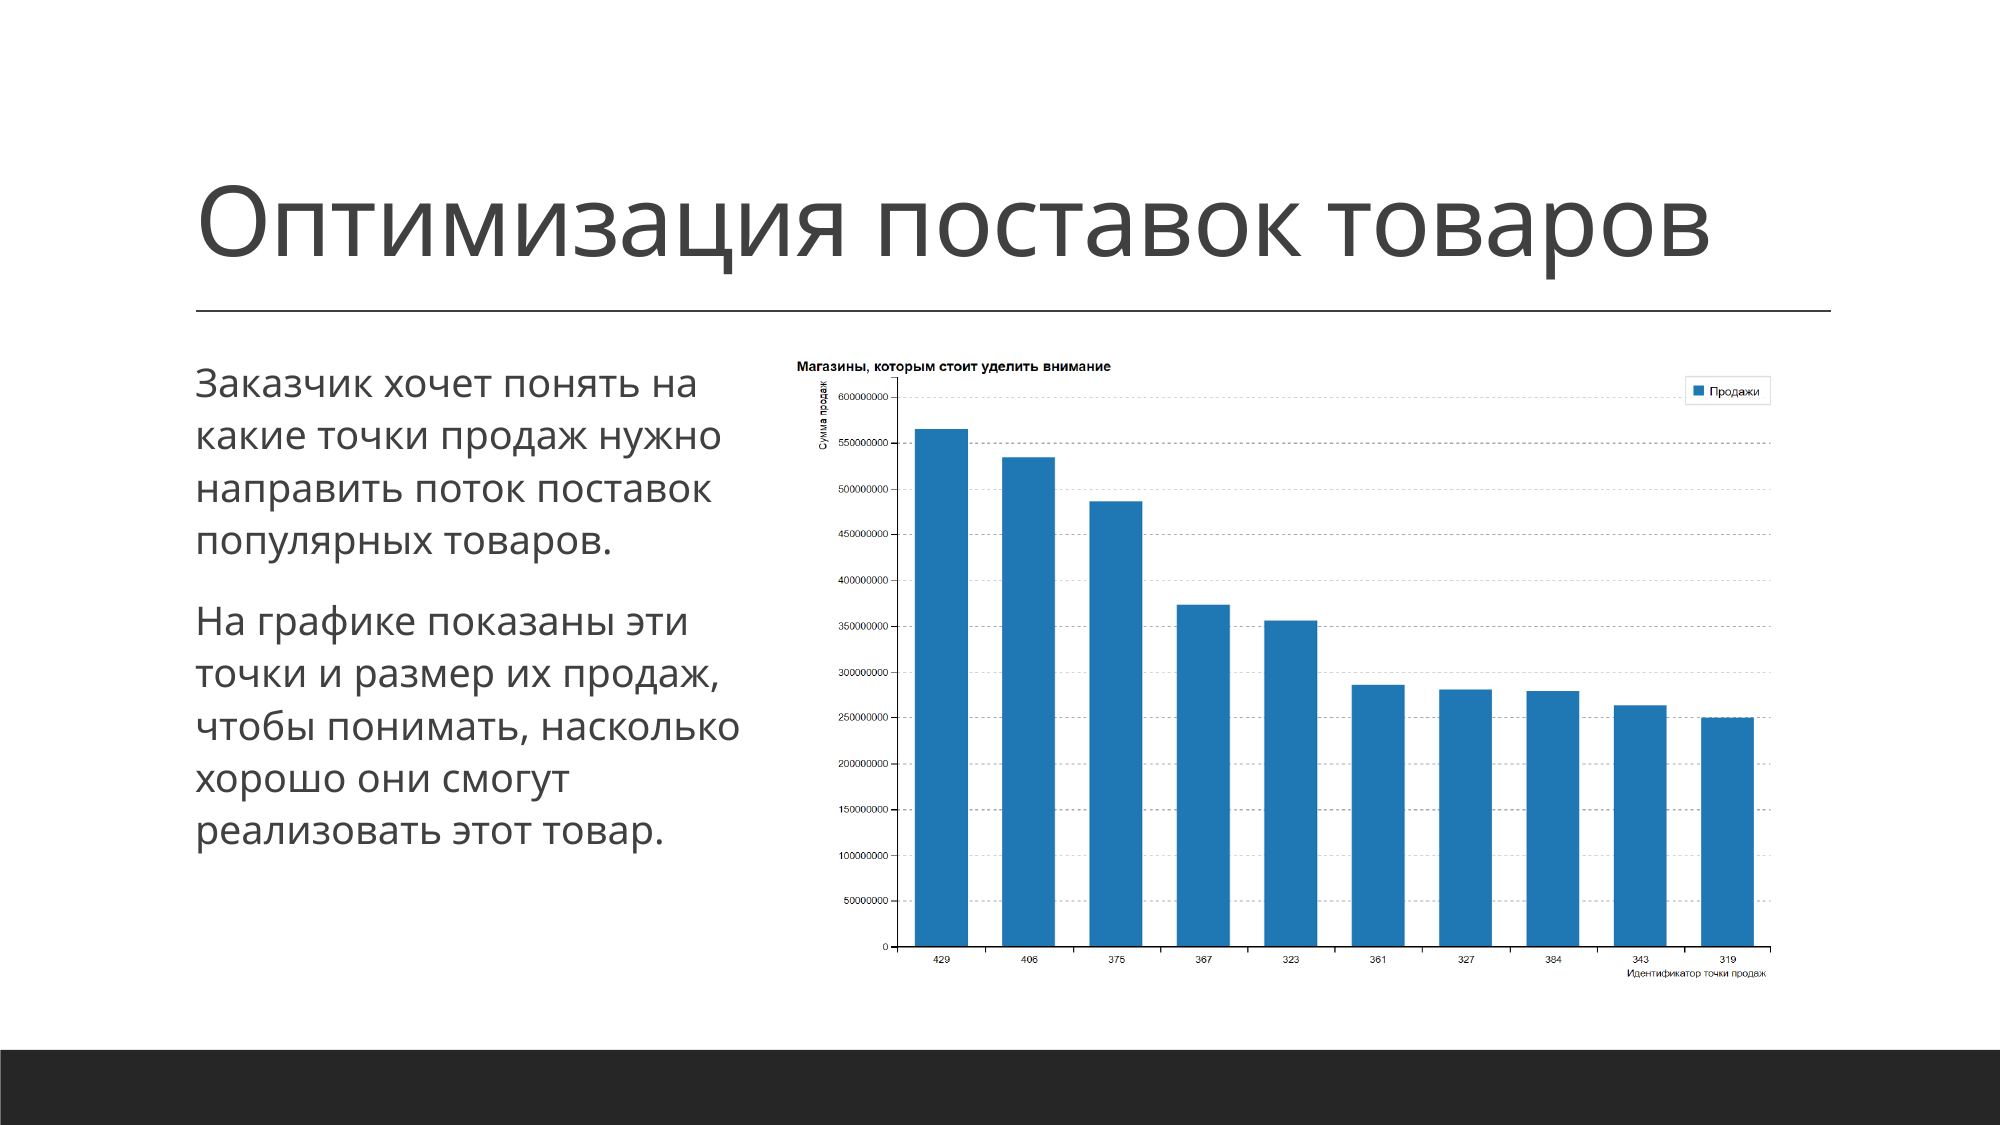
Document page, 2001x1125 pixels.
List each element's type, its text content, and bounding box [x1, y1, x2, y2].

list Заказчик хочет понять на какие точки продаж нужно направить поток поставок популярных товаров. На графике показаны эти точки и размер их продаж, чтобы понимать, насколько хорошо они смогут реализовать этот товар. [180, 345, 785, 963]
picture [785, 345, 1779, 994]
title Оптимизация поставок товаров [180, 47, 1830, 285]
